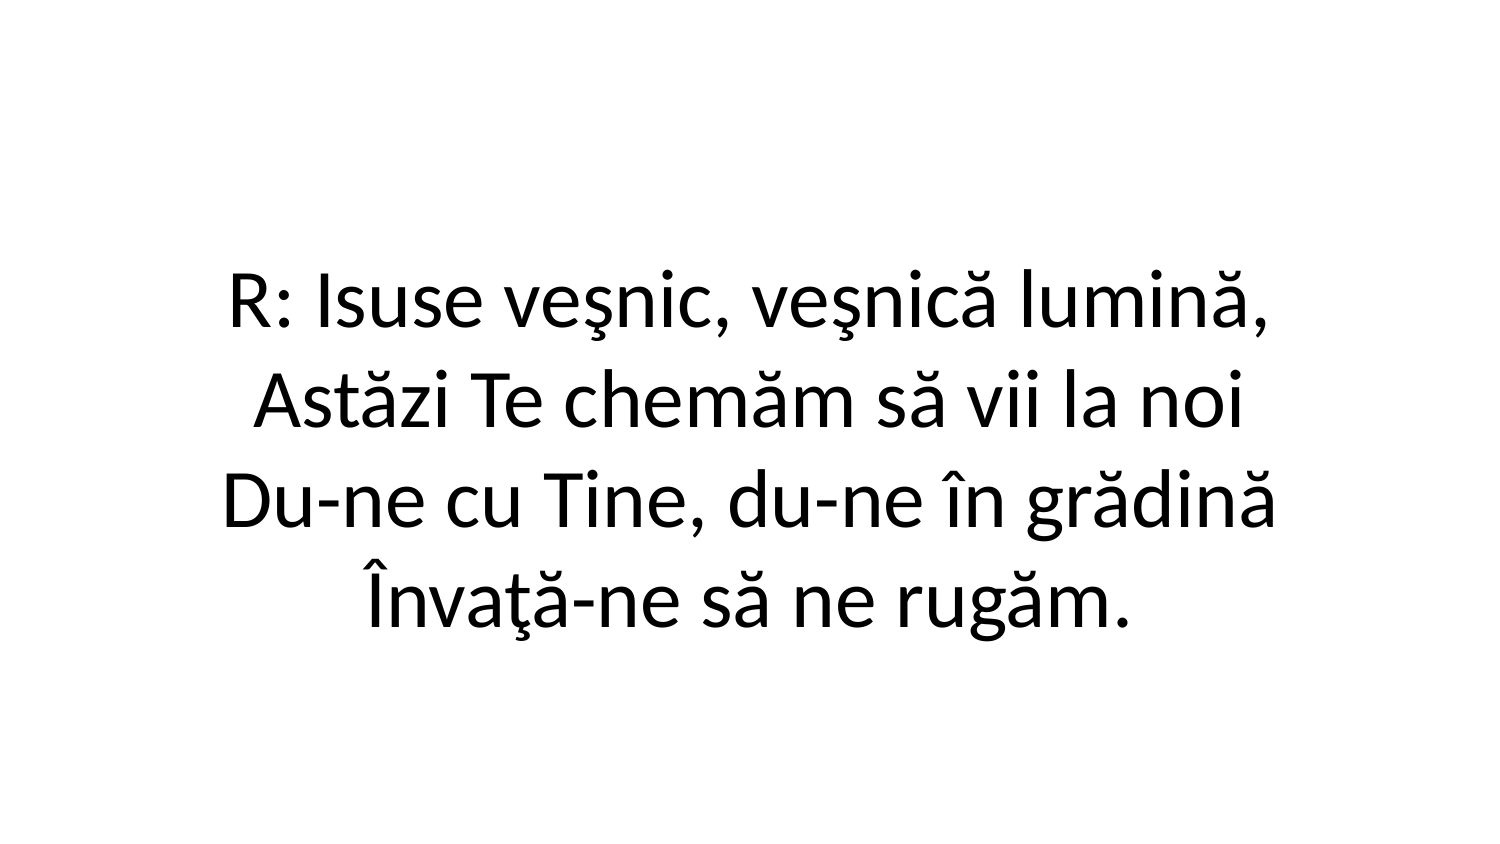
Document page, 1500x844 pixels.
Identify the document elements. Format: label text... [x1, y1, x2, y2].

text_box R: Isuse veşnic, veşnică lumină, Astăzi Te chemăm să vii la noi Du-ne cu Tine, du-ne în grădină Învaţă-ne să ne rugăm. [206, 192, 1294, 652]
